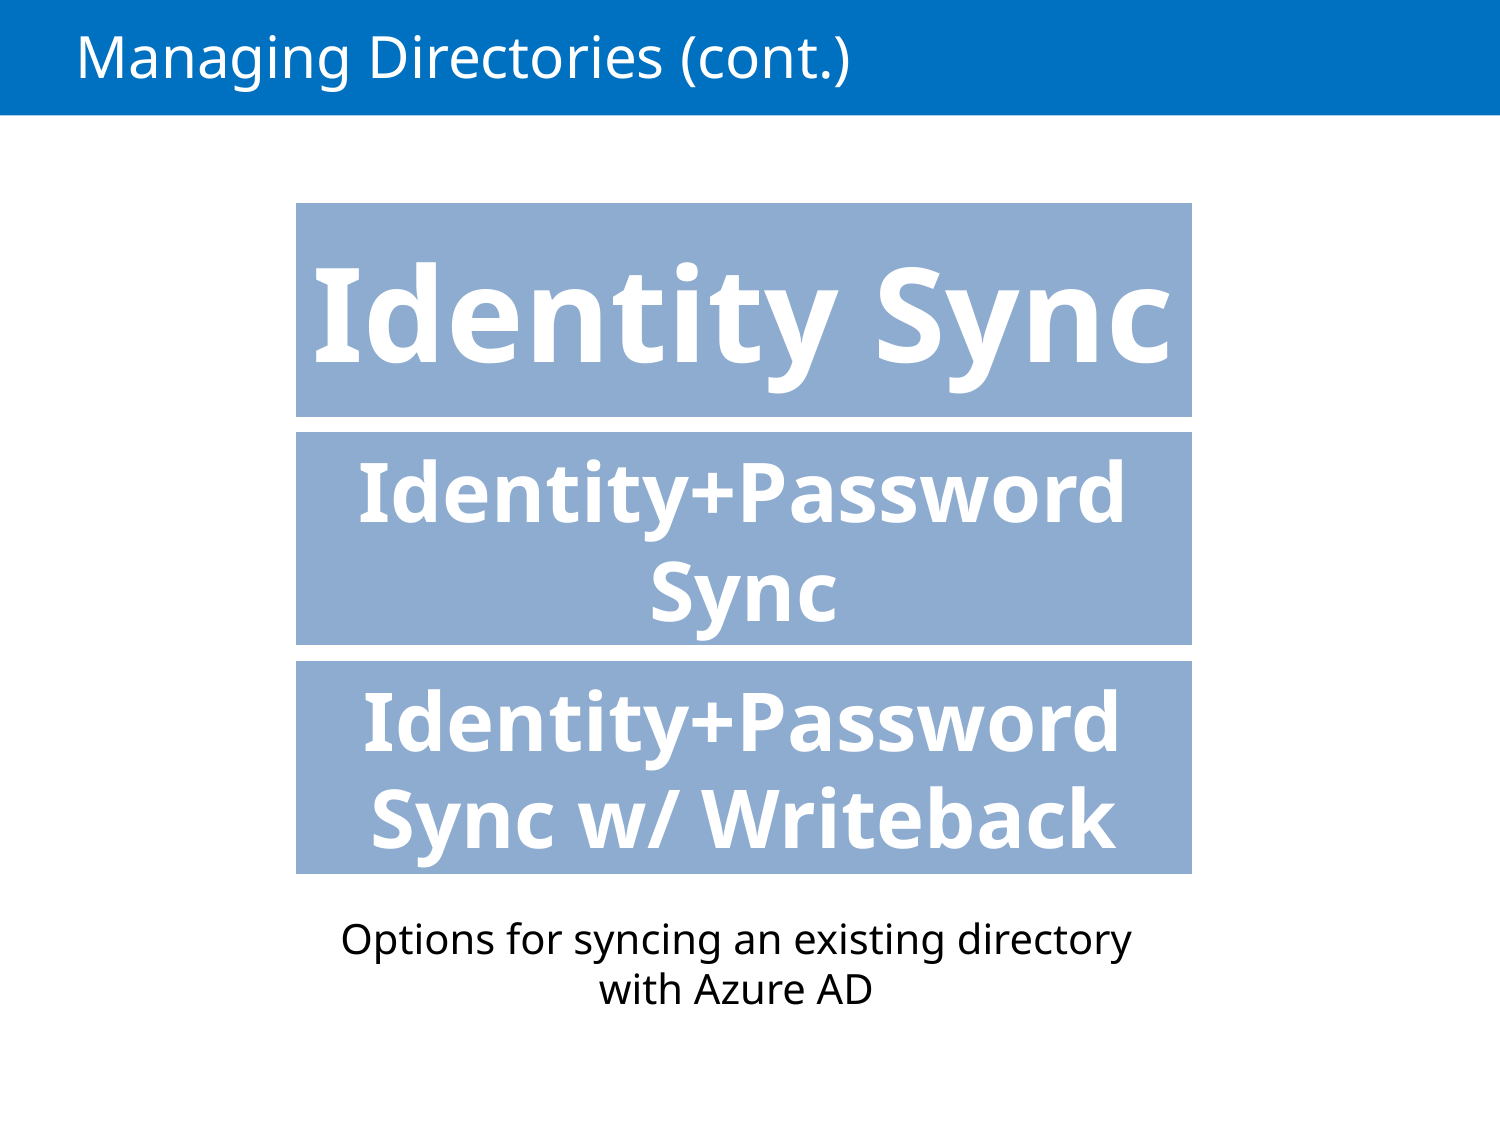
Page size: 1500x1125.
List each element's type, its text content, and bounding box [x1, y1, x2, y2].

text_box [293, 200, 1195, 877]
text_box Options for syncing an existing directory with Azure AD [293, 916, 1194, 1009]
title Managing Directories (cont.) [75, 0, 1351, 122]
